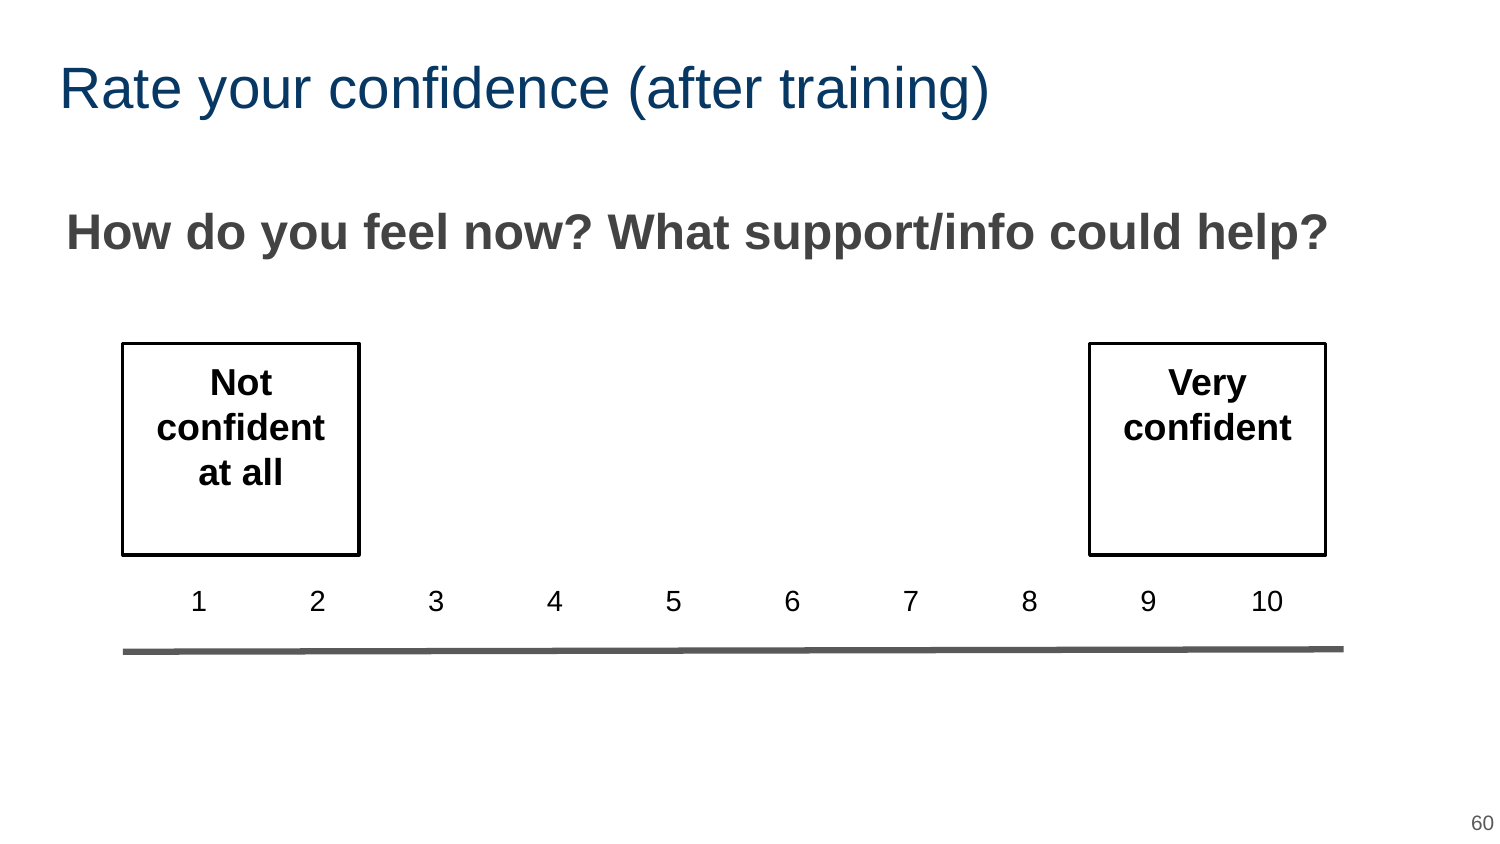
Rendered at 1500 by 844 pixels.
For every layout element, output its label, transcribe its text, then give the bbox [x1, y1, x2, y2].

table_header 8 [970, 570, 1089, 633]
text_box How do you feel now? What support/info could help? [51, 175, 1449, 750]
title Rate your confidence (after training) [44, 35, 1449, 130]
table_header 4 [496, 570, 614, 633]
table_header 5 [614, 570, 733, 633]
table_header 2 [258, 570, 377, 633]
text_box Very confident [1089, 343, 1326, 555]
table_header 10 [1208, 570, 1327, 633]
table_header 6 [733, 570, 852, 633]
table_header 3 [377, 570, 496, 633]
slide_number 60 [1419, 789, 1500, 844]
table_header 7 [852, 570, 970, 633]
table_header 9 [1089, 570, 1208, 633]
table_header 1 [140, 570, 258, 633]
text_box Not confident at all [122, 343, 360, 555]
